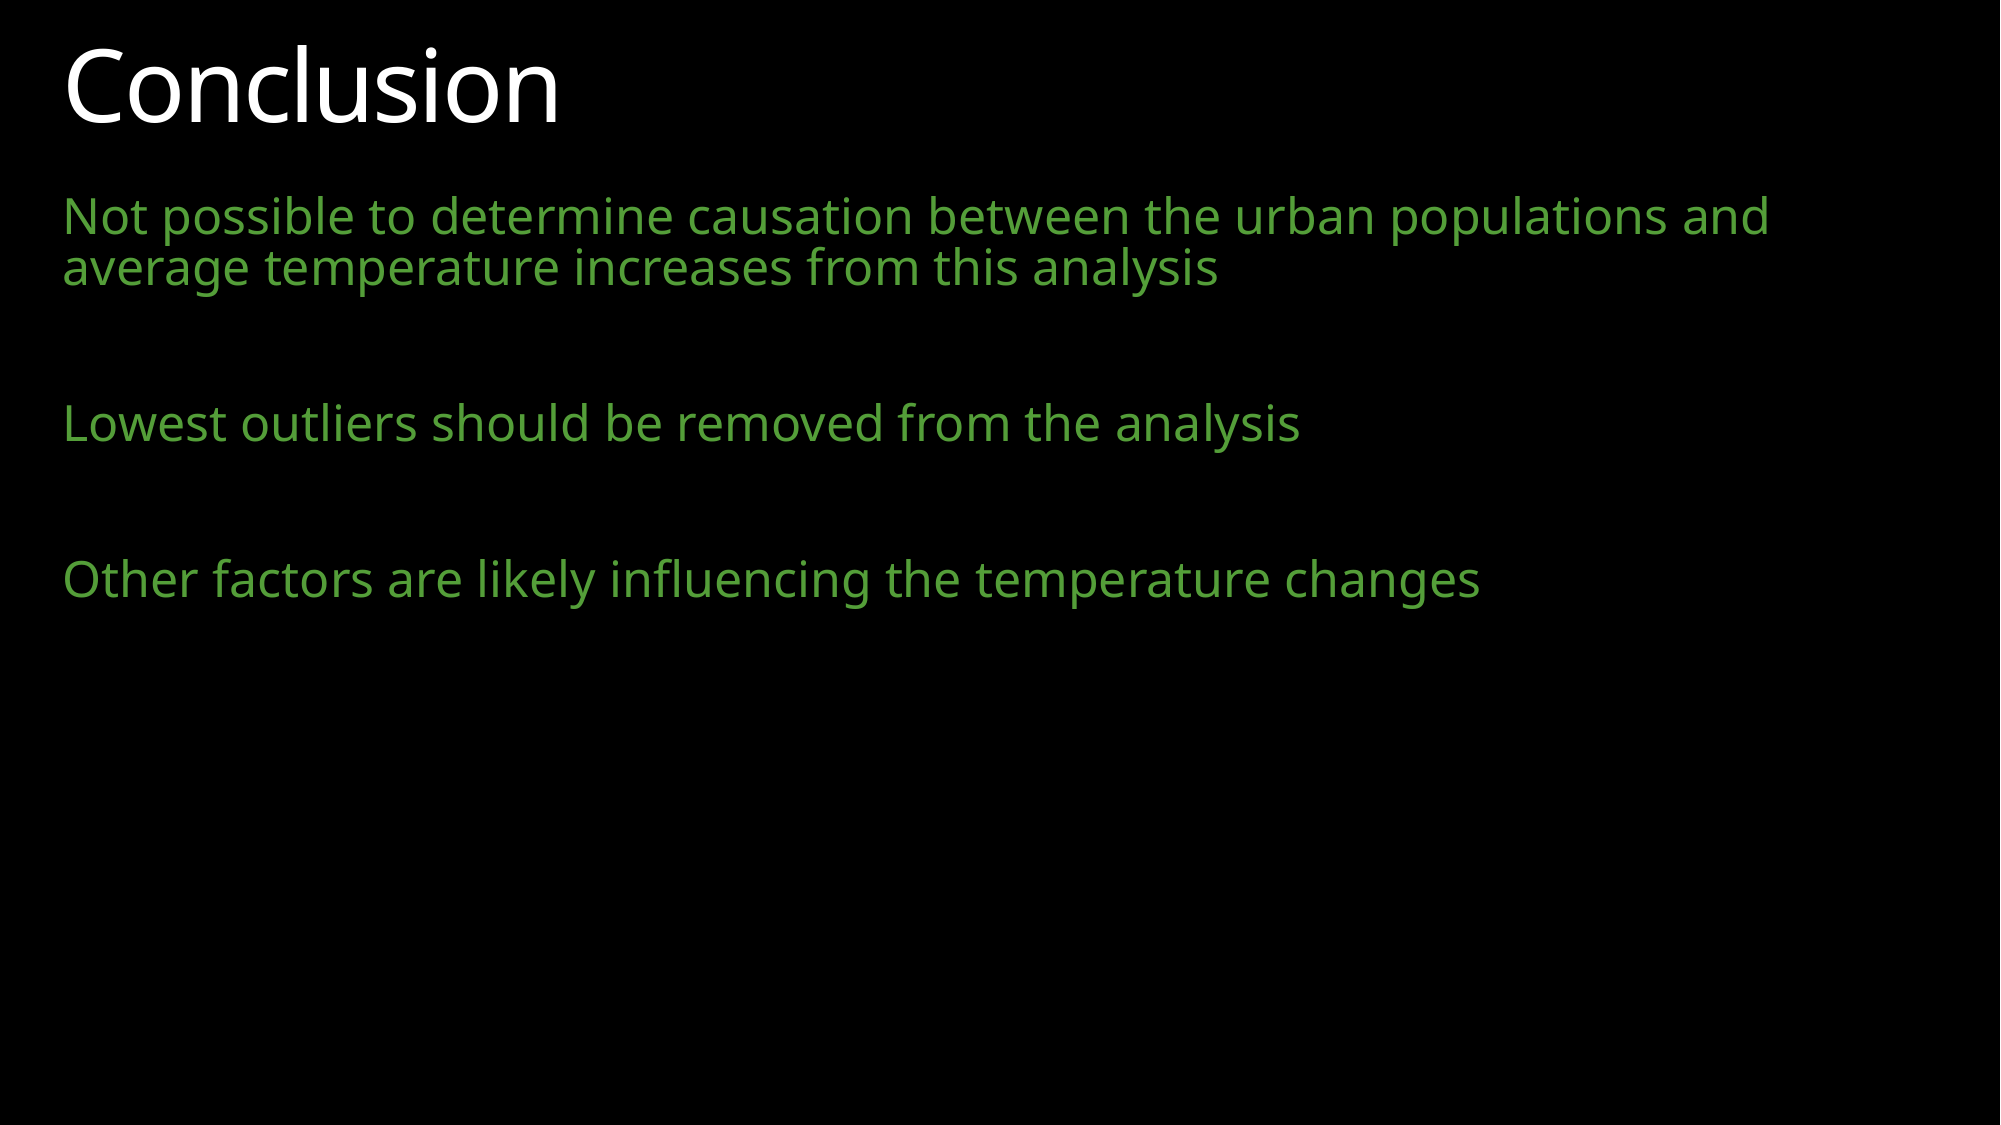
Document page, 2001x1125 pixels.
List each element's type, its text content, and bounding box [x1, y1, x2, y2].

text_box Not possible to determine causation between the urban populations and average temperature increases from this analysis Lowest outliers should be removed from the analysis Other factors are likely influencing the temperature changes [48, 186, 1974, 1093]
text_box Conclusion [48, 32, 1351, 152]
